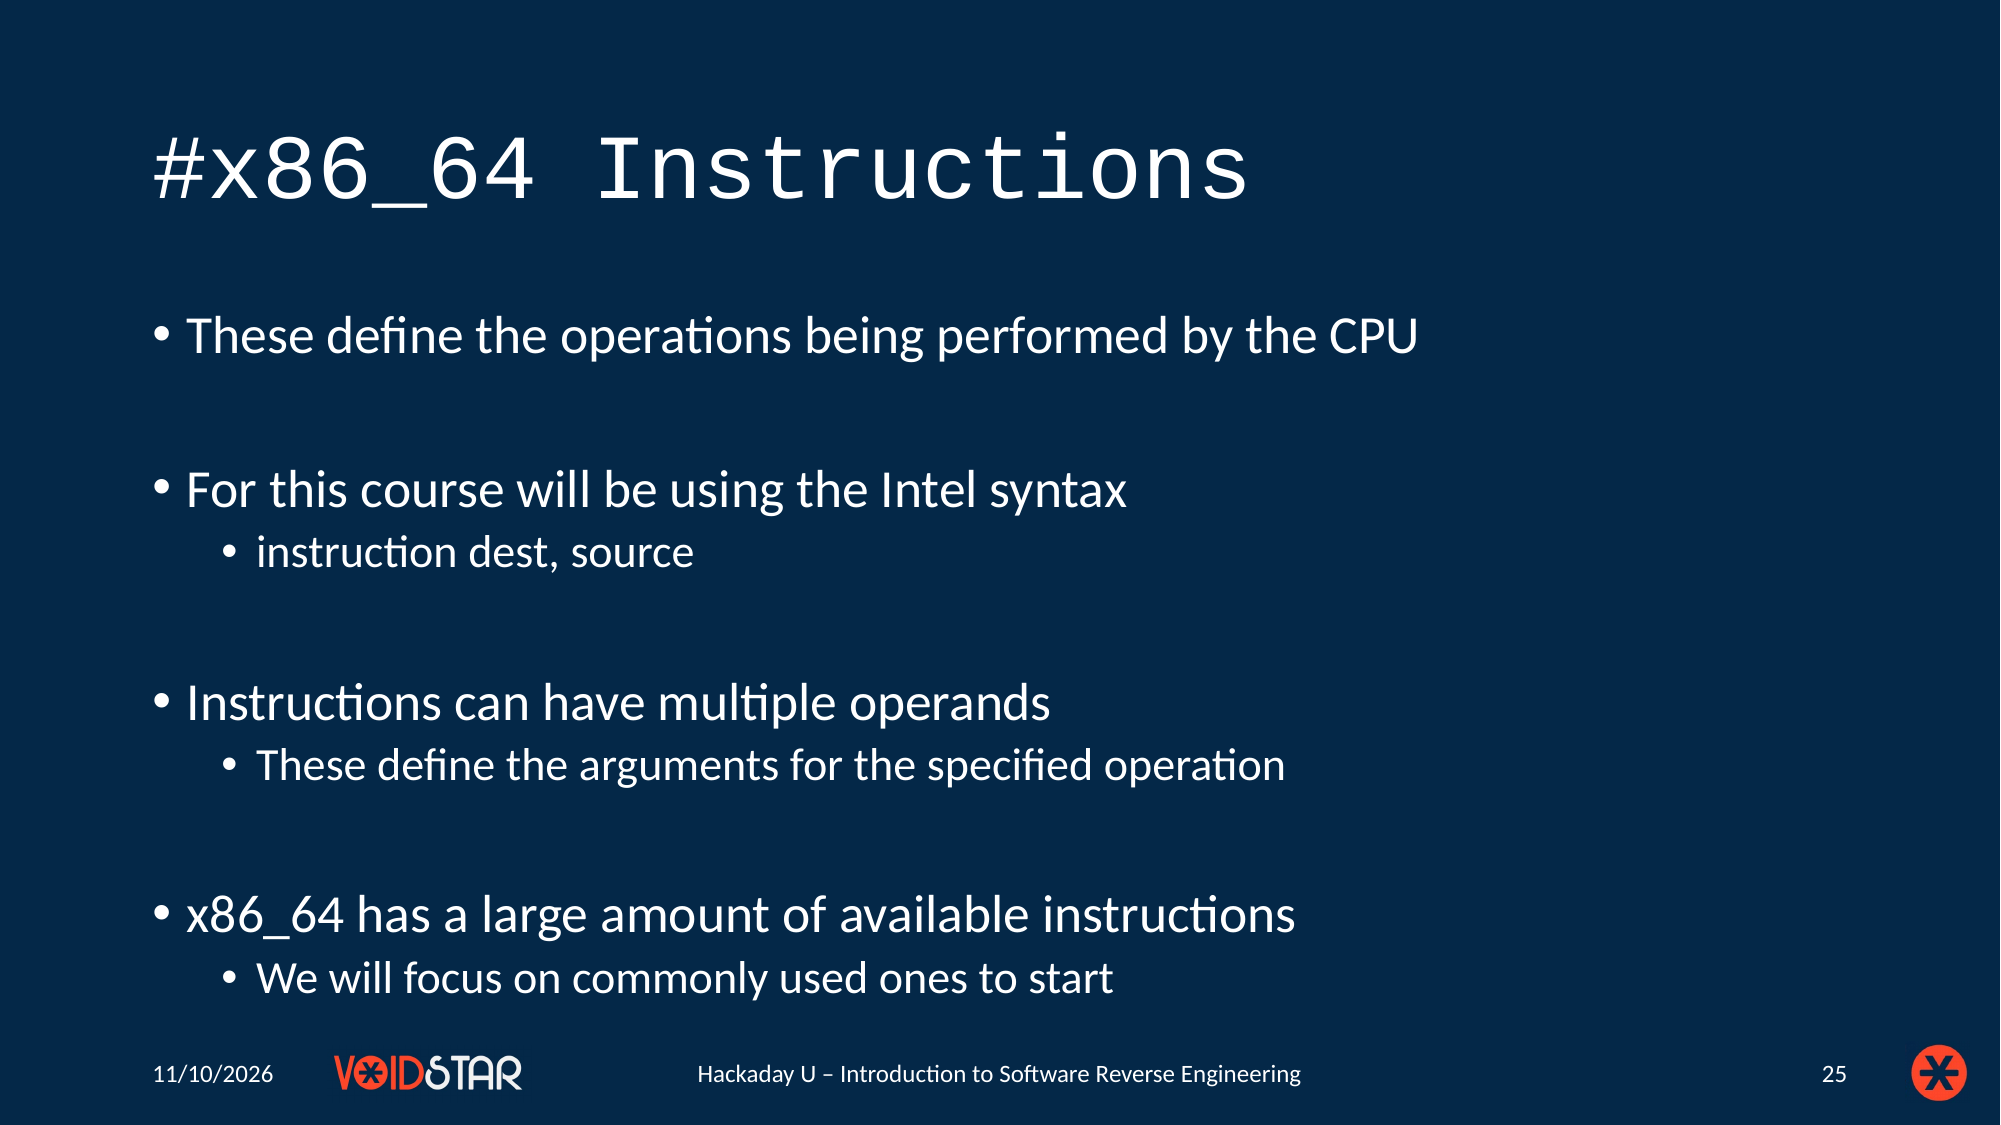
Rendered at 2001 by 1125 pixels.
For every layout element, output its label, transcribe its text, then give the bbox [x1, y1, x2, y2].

footer Hackaday U – Introduction to Software Reverse Engineering [662, 1042, 1338, 1103]
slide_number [137, 1042, 588, 1103]
title #x86_64 Instructions [137, 59, 1863, 278]
picture [1905, 1041, 1970, 1103]
list These define the operations being performed by the CPU For this course will be using the Intel syntax instruction dest, source Instructions can have multiple operands These define the arguments for the specified operation x86_64 has a large amount of available instructions We will focus on commonly used ones to start [137, 299, 1863, 1014]
slide_number 25 [1412, 1042, 1863, 1103]
